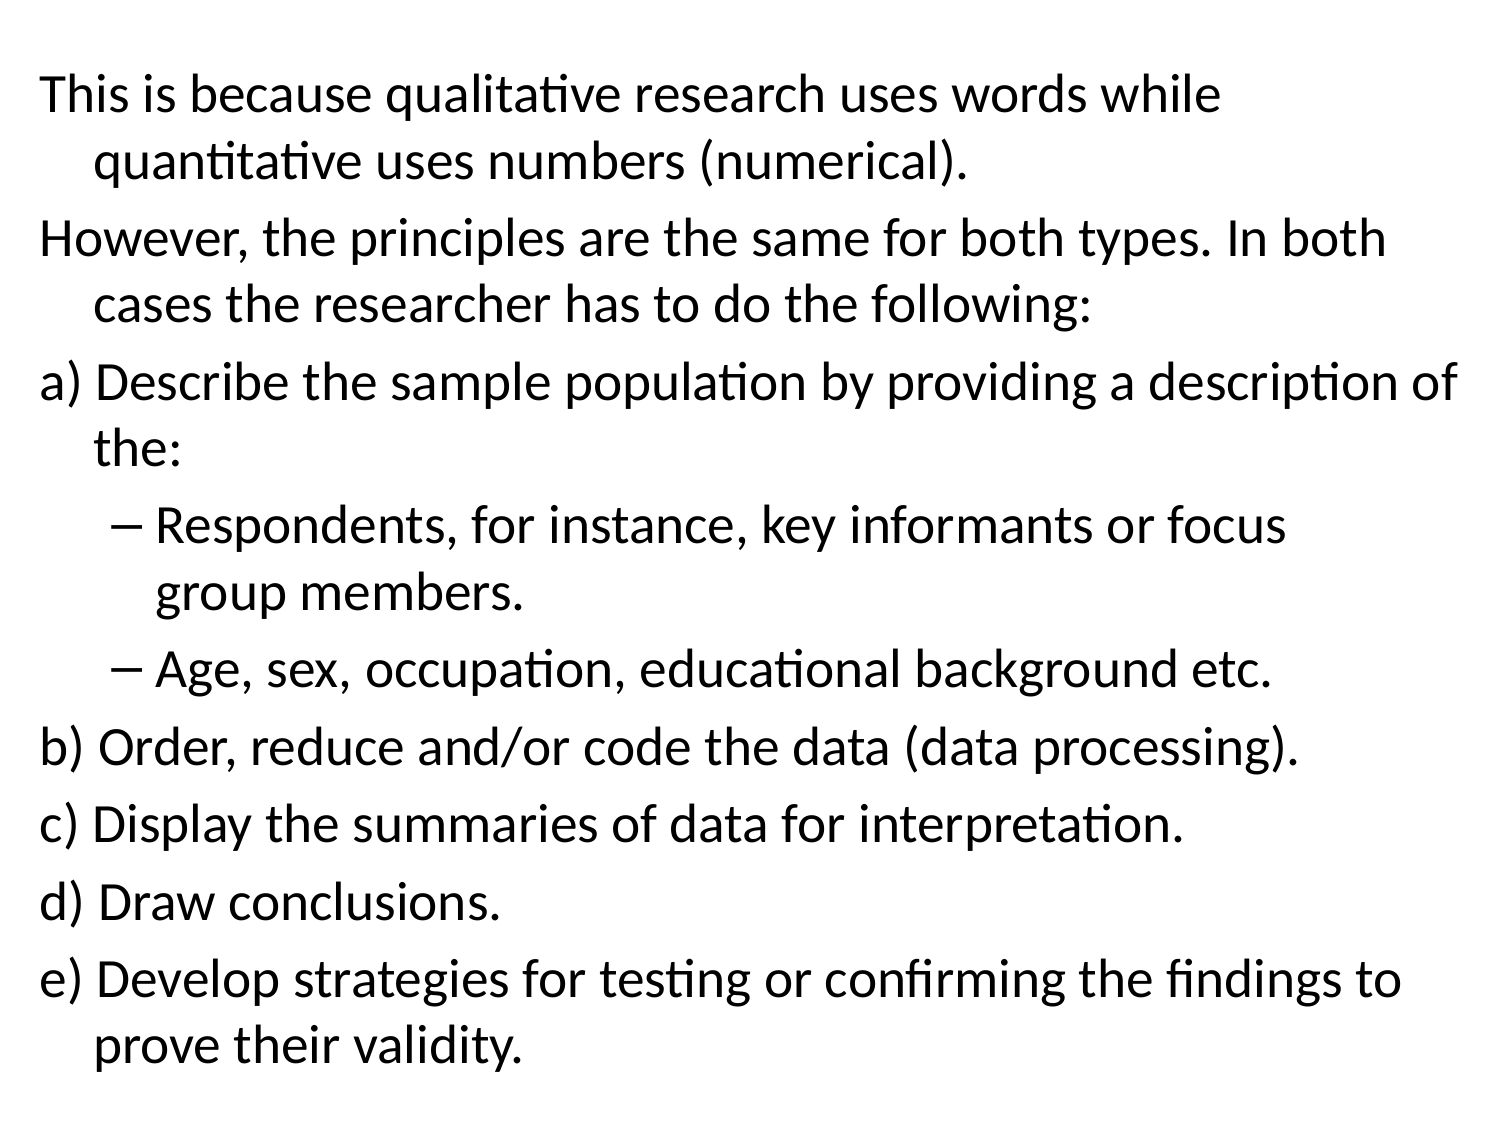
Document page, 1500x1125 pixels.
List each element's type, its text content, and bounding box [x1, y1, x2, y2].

list This is because qualitative research uses words while quantitative uses numbers (numerical). However, the principles are the same for both types. In both cases the researcher has to do the following: a) Describe the sample population by providing a description of the: Respondents, for instance, key informants or focus group members. Age, sex, occupation, educational background etc. b) Order, reduce and/or code the data (data processing). c) Display the summaries of data for interpretation. d) Draw conclusions. e) Develop strategies for testing or confirming the findings to prove their validity. [24, 49, 1476, 1088]
